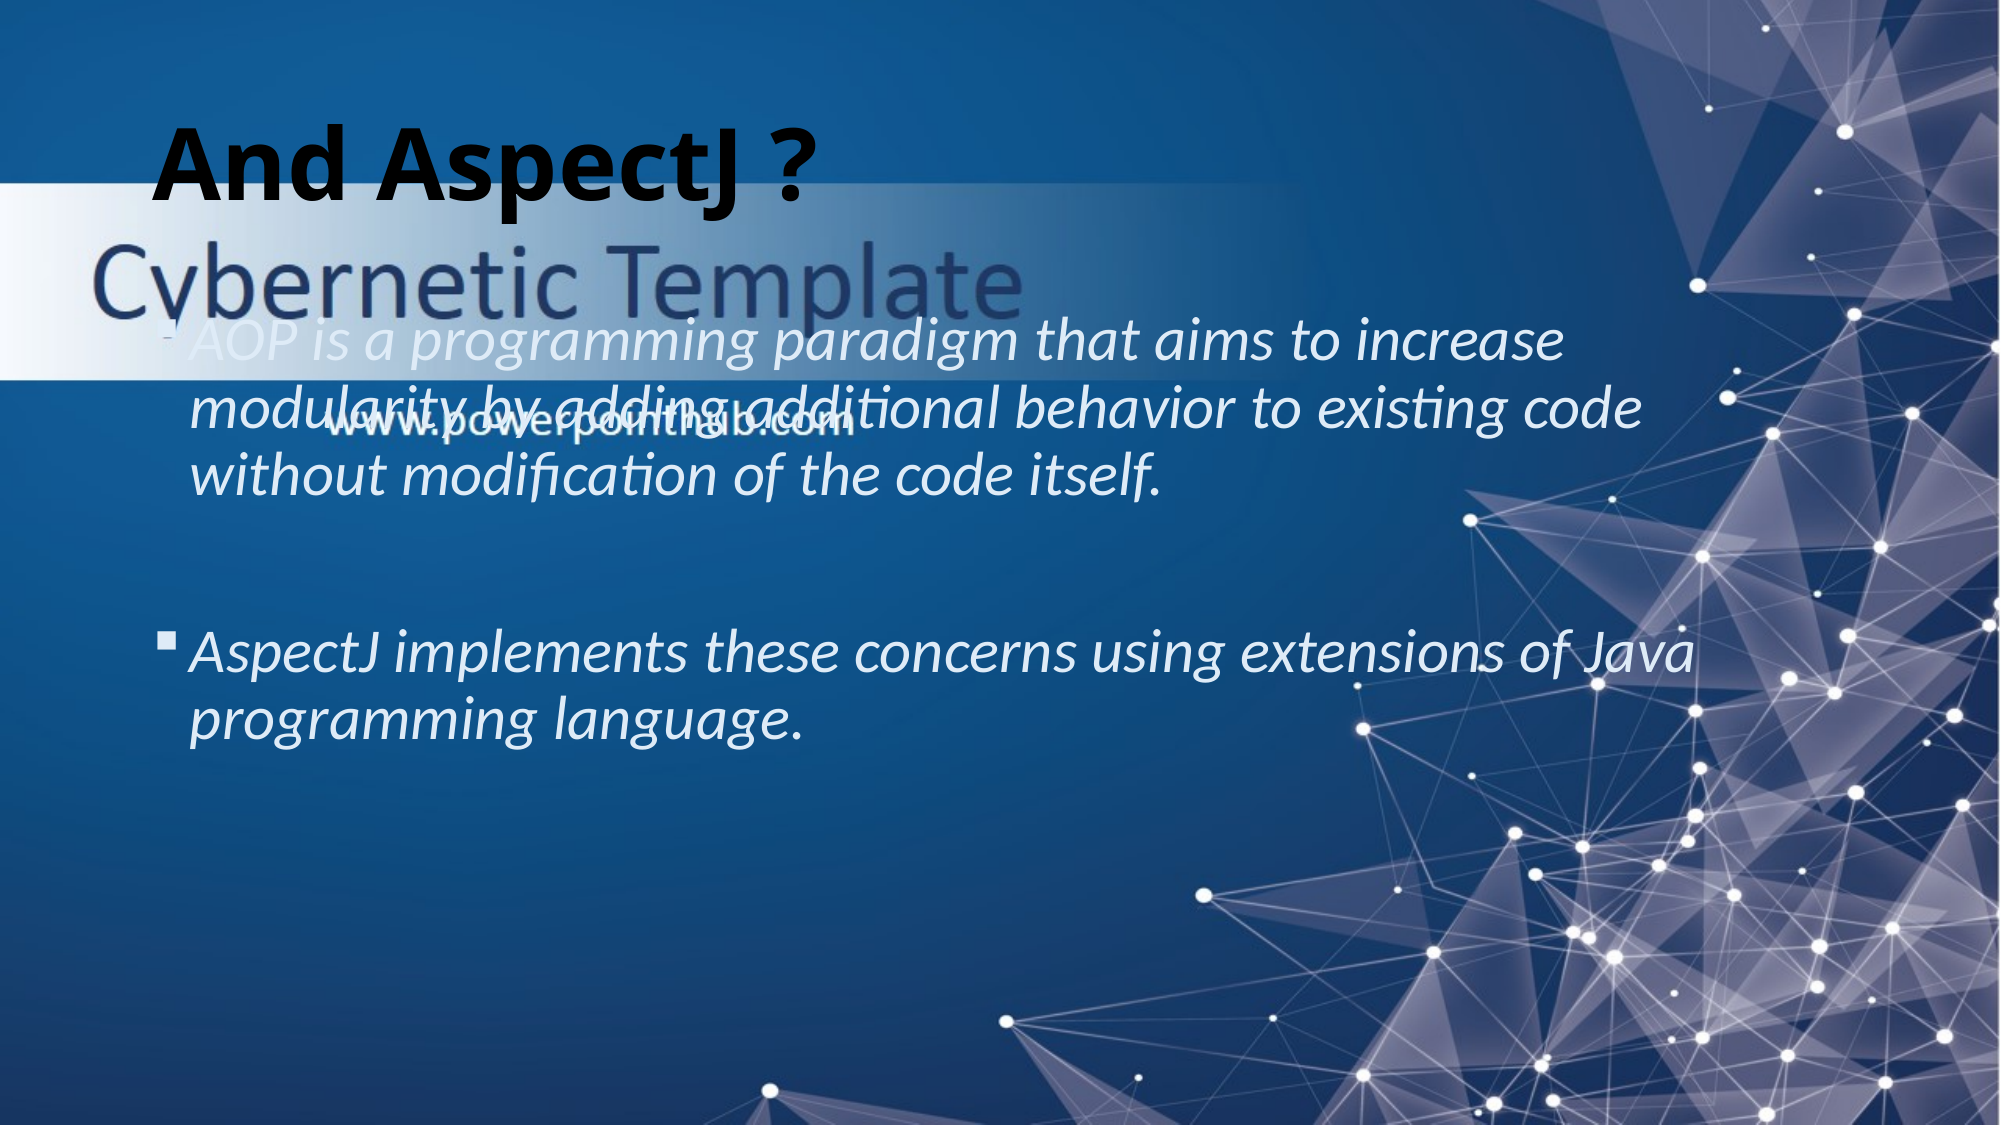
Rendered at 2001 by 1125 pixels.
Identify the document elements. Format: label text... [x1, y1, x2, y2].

picture [0, 0, 2001, 1125]
title And AspectJ ? [137, 59, 1863, 278]
list AOP is a programming paradigm that aims to increase modularity by adding additional behavior to existing code without modification of the code itself. AspectJ implements these concerns using extensions of Java programming language. [137, 299, 1863, 1014]
